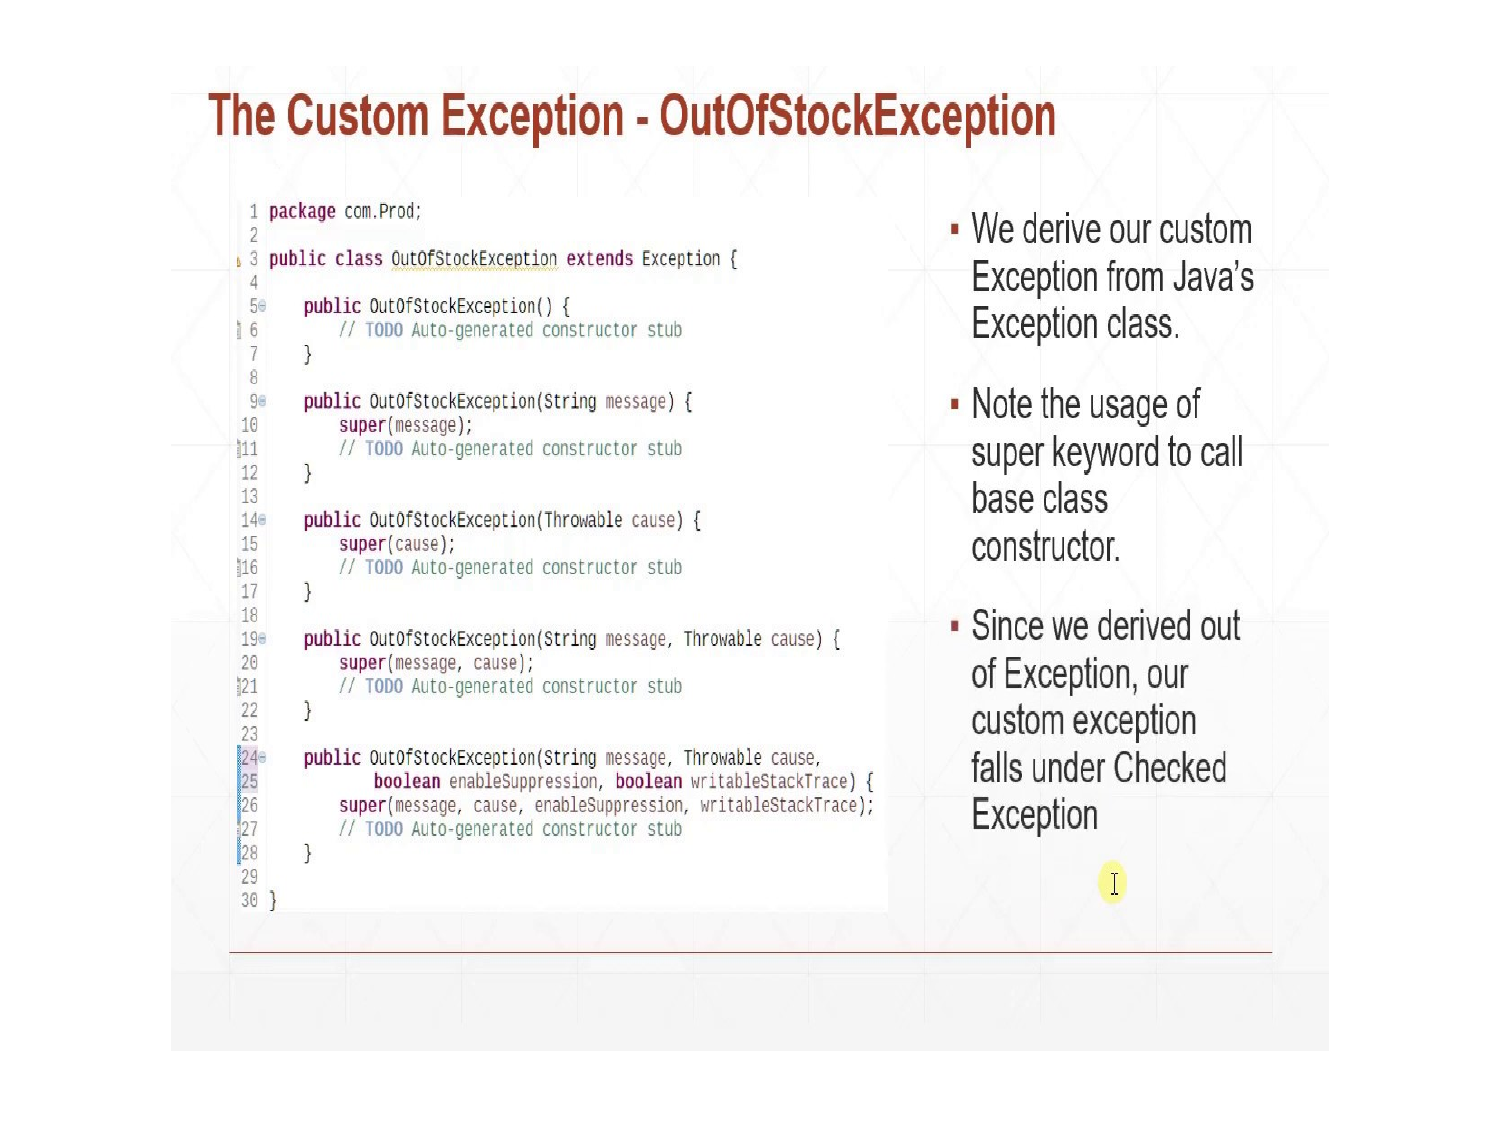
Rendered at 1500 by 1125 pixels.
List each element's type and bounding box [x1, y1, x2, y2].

picture [170, 66, 1329, 1051]
